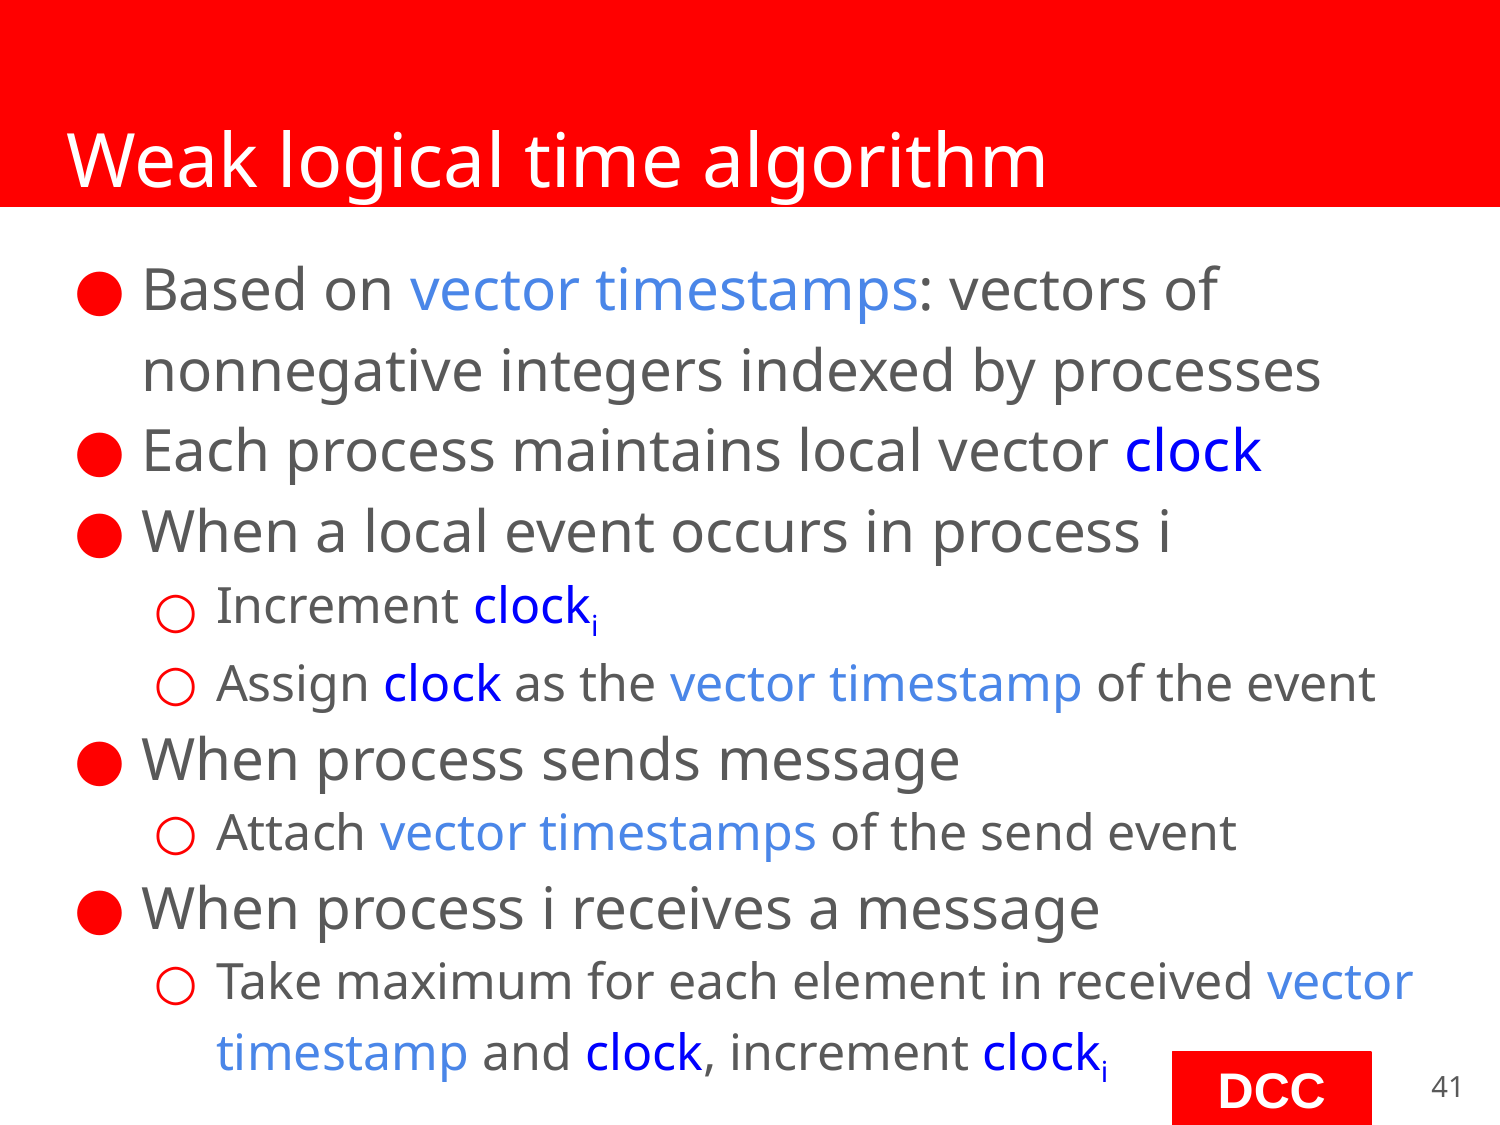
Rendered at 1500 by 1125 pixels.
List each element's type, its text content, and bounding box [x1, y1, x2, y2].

slide_number ‹#› [1389, 1044, 1480, 1125]
title Weak logical time algorithm [51, 97, 1449, 223]
list Based on vector timestamps: vectors of nonnegative integers indexed by processes Each process maintains local vector clock When a local event occurs in process i Increment clocki Assign clock as the vector timestamp of the event When process sends message Attach vector timestamps of the send event When process i receives a message Take maximum for each element in received vector timestamp and clock, increment clocki [51, 227, 1468, 975]
